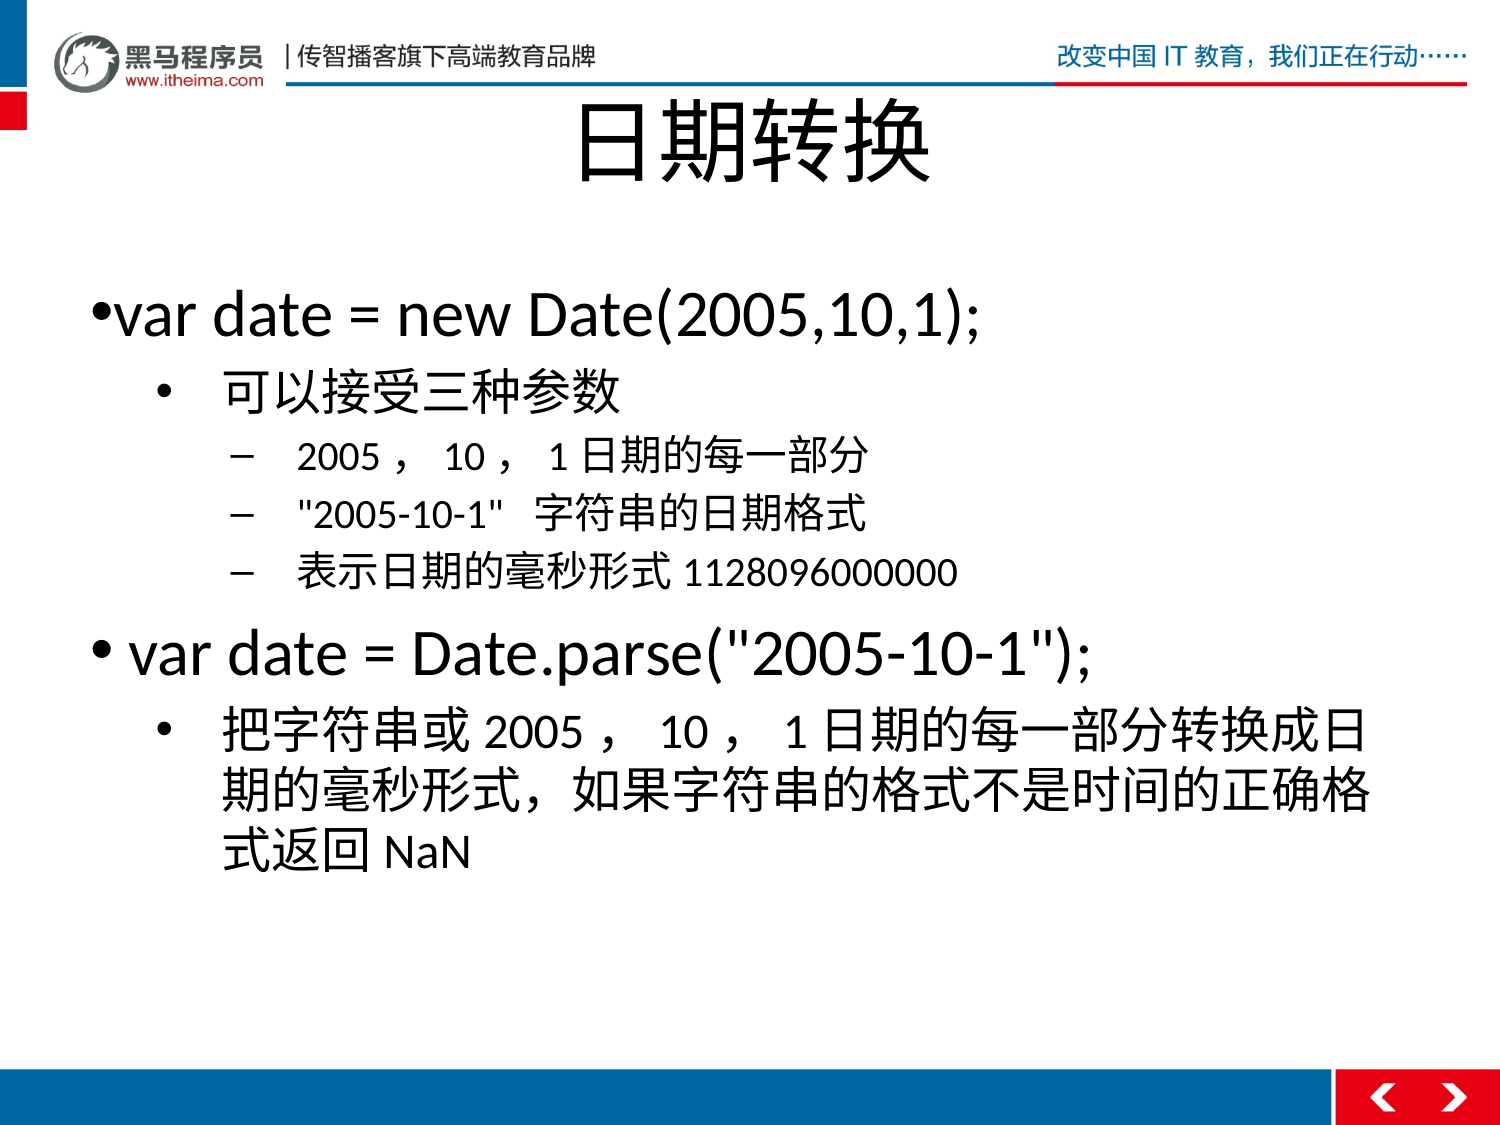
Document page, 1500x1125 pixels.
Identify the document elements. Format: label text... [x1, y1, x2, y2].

picture [0, 0, 1500, 1125]
list var date = new Date(2005,10,1); 可以接受三种参数 2005，10，1日期的每一部分 "2005-10-1" 字符串的日期格式 表示日期的毫秒形式1128096000000 var date = Date.parse("2005-10-1"); 把字符串或2005，10，1日期的每一部分转换成日期的毫秒形式，如果字符串的格式不是时间的正确格式返回NaN [75, 262, 1425, 1005]
title 日期转换 [75, 45, 1425, 233]
